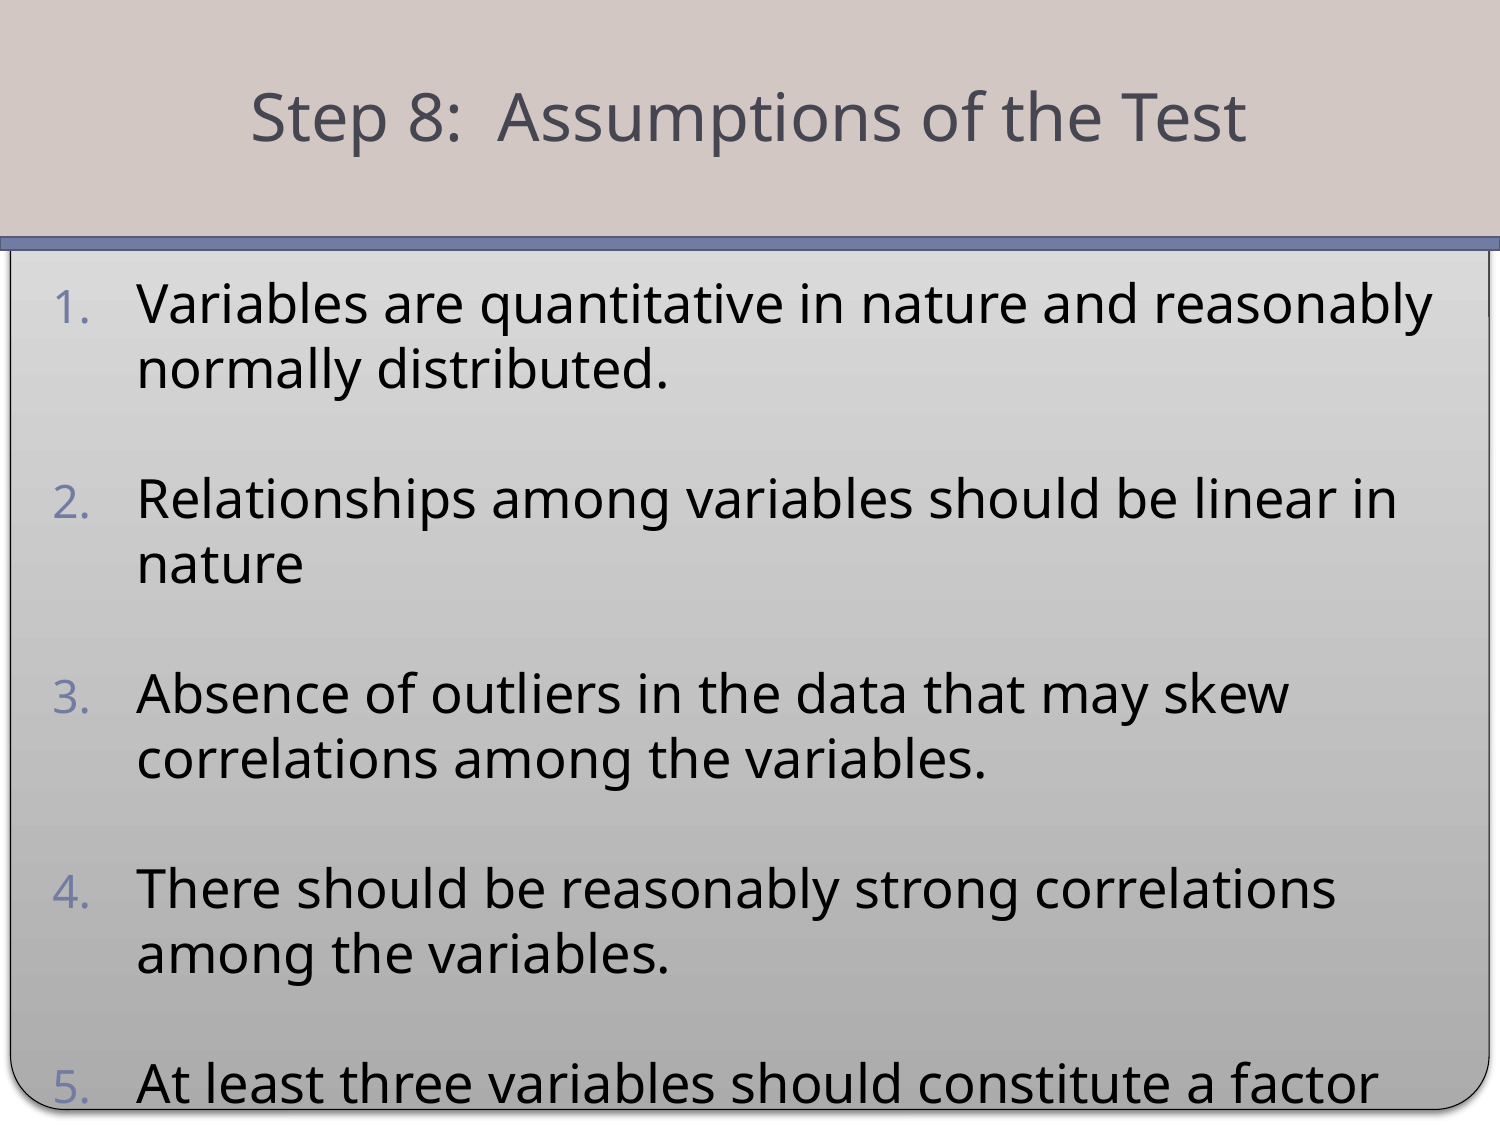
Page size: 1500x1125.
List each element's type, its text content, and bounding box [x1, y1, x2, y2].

text_box [0, 236, 1500, 251]
list Variables are quantitative in nature and reasonably normally distributed. Relationships among variables should be linear in nature Absence of outliers in the data that may skew correlations among the variables. There should be reasonably strong correlations among the variables. At least three variables should constitute a factor [37, 262, 1463, 1075]
text_box Step 8: Assumptions of the Test [0, 0, 1500, 236]
